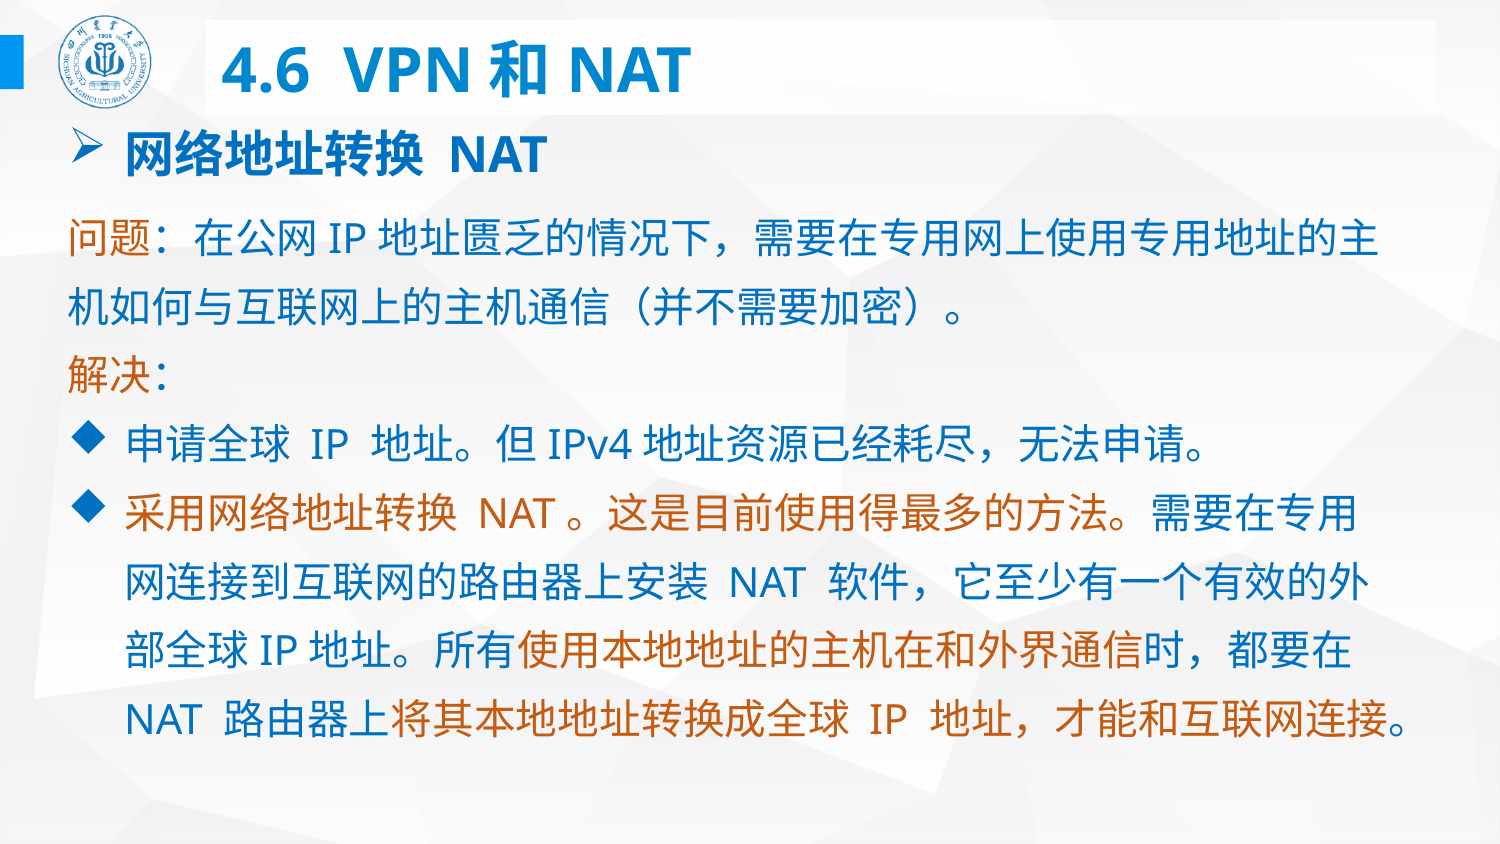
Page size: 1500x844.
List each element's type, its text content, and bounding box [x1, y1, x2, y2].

text_box 网络地址转换 NAT [53, 114, 1436, 190]
title 4.6 VPN和NAT [206, 20, 1436, 114]
picture [0, 0, 1500, 844]
text_box 问题：在公网IP地址匮乏的情况下，需要在专用网上使用专用地址的主机如何与互联网上的主机通信（并不需要加密）。 解决： 申请全球 IP 地址。但IPv4地址资源已经耗尽，无法申请。 采用网络地址转换 NAT。这是目前使用得最多的方法。需要在专用网连接到互联网的路由器上安装 NAT 软件，它至少有一个有效的外部全球IP地址。所有使用本地地址的主机在和外界通信时，都要在 NAT 路由器上将其本地地址转换成全球 IP 地址，才能和互联网连接。 [53, 190, 1411, 751]
